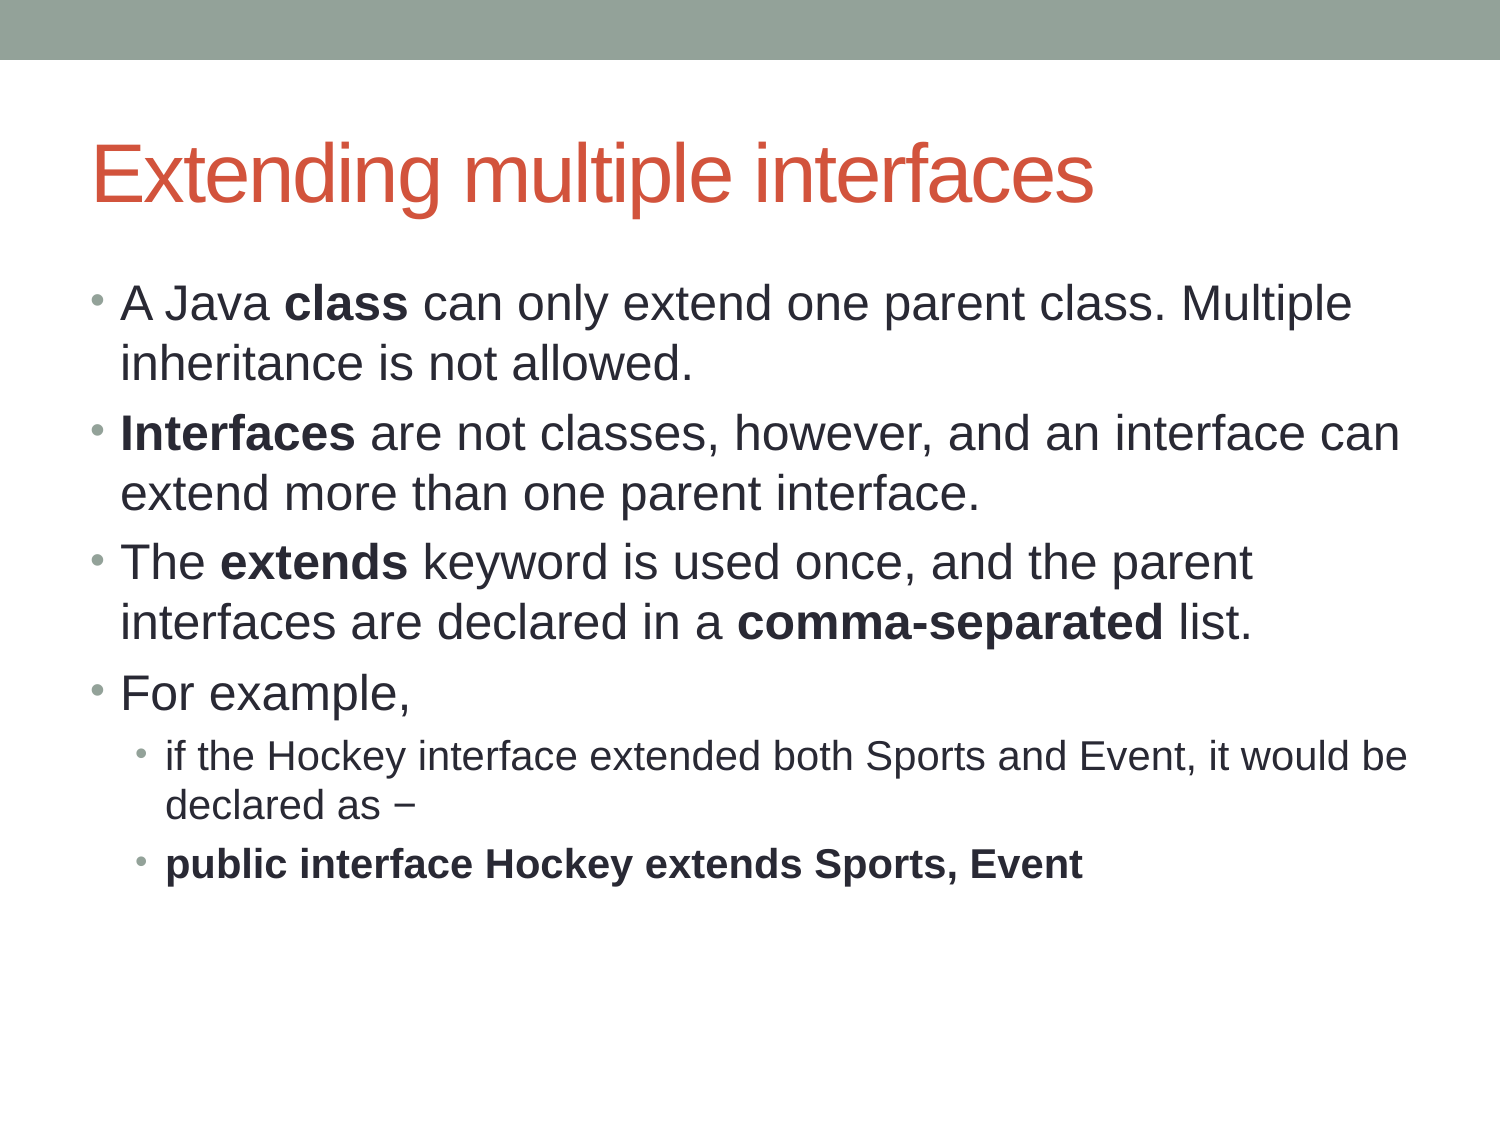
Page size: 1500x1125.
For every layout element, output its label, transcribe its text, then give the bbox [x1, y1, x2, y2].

list A Java class can only extend one parent class. Multiple inheritance is not allowed. Interfaces are not classes, however, and an interface can extend more than one parent interface. The extends keyword is used once, and the parent interfaces are declared in a comma-separated list. For example, if the Hockey interface extended both Sports and Event, it would be declared as − public interface Hockey extends Sports, Event [75, 262, 1425, 1063]
title Extending multiple interfaces [75, 87, 1425, 250]
